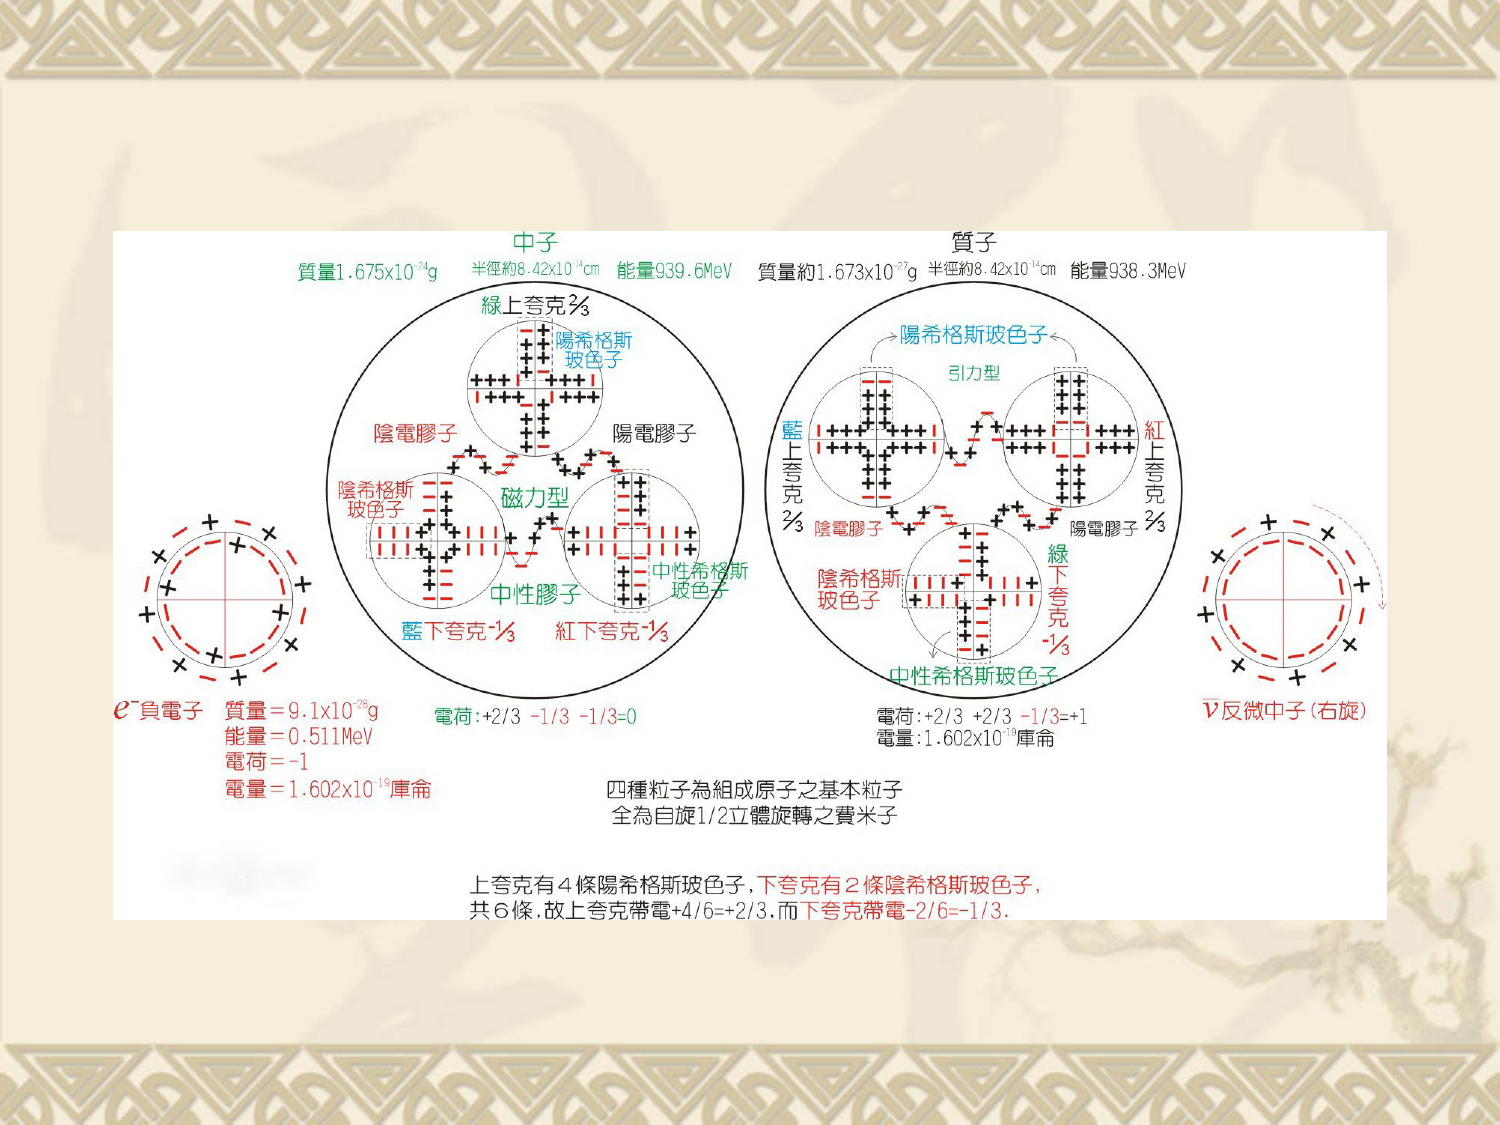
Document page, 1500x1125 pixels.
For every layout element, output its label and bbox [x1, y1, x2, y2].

list [113, 231, 1387, 920]
picture [0, 0, 1500, 1125]
